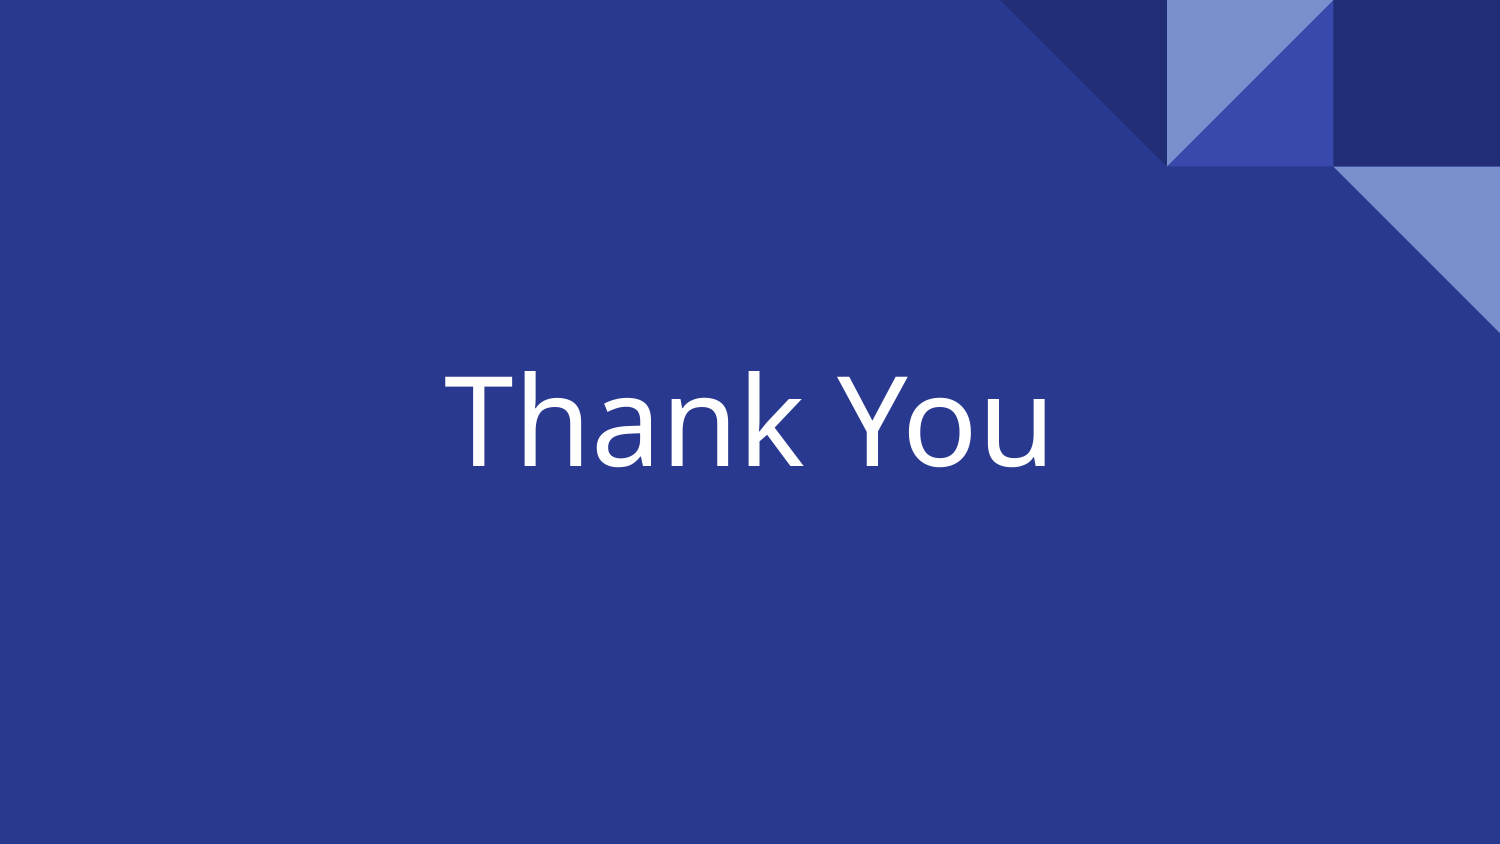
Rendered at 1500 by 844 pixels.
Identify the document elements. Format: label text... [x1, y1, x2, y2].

title Thank You [51, 173, 1449, 507]
